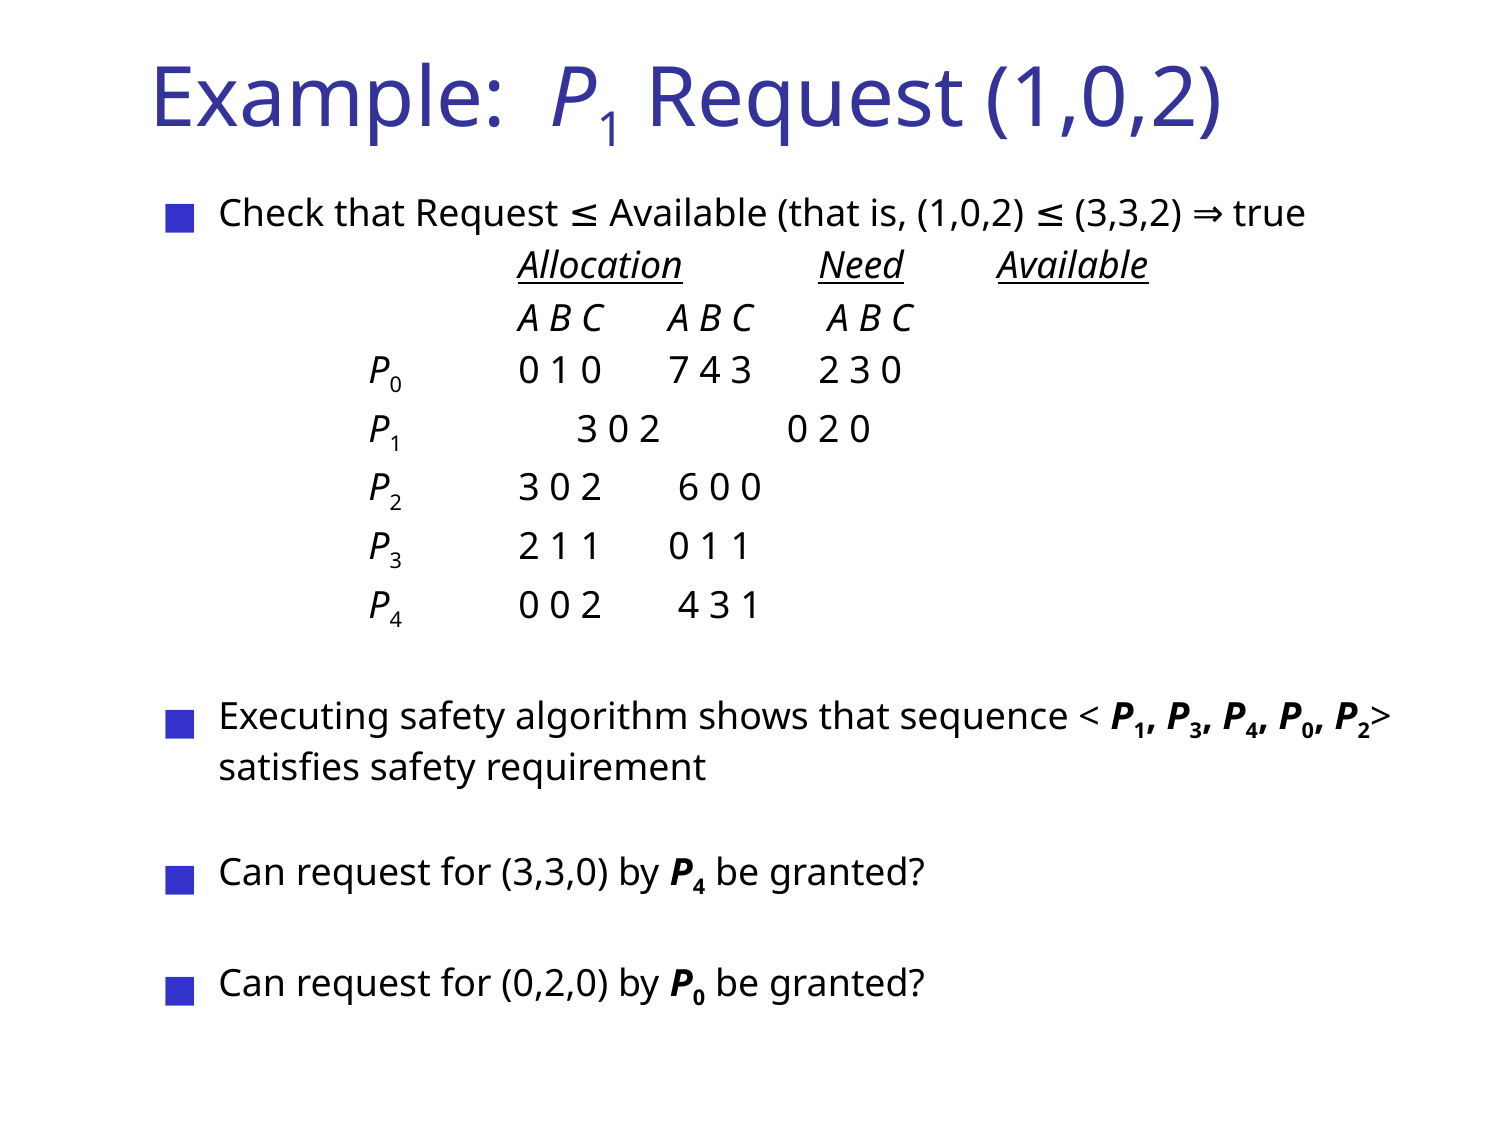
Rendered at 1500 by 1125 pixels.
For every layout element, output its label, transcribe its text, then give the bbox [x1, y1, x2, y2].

title Example: P1 Request (1,0,2) [134, 35, 1425, 130]
list Check that Request ≤ Available (that is, (1,0,2) ≤ (3,3,2) ⇒ true Allocation Need Available A B C A B C A B C P0 0 1 0 7 4 3 2 3 0 P1 3 0 2 0 2 0 P2 3 0 2 6 0 0 P3 2 1 1 0 1 1 P4 0 0 2 4 3 1 Executing safety algorithm shows that sequence < P1, P3, P4, P0, P2> satisfies safety requirement Can request for (3,3,0) by P4 be granted? Can request for (0,2,0) by P0 be granted? [147, 181, 1421, 1019]
